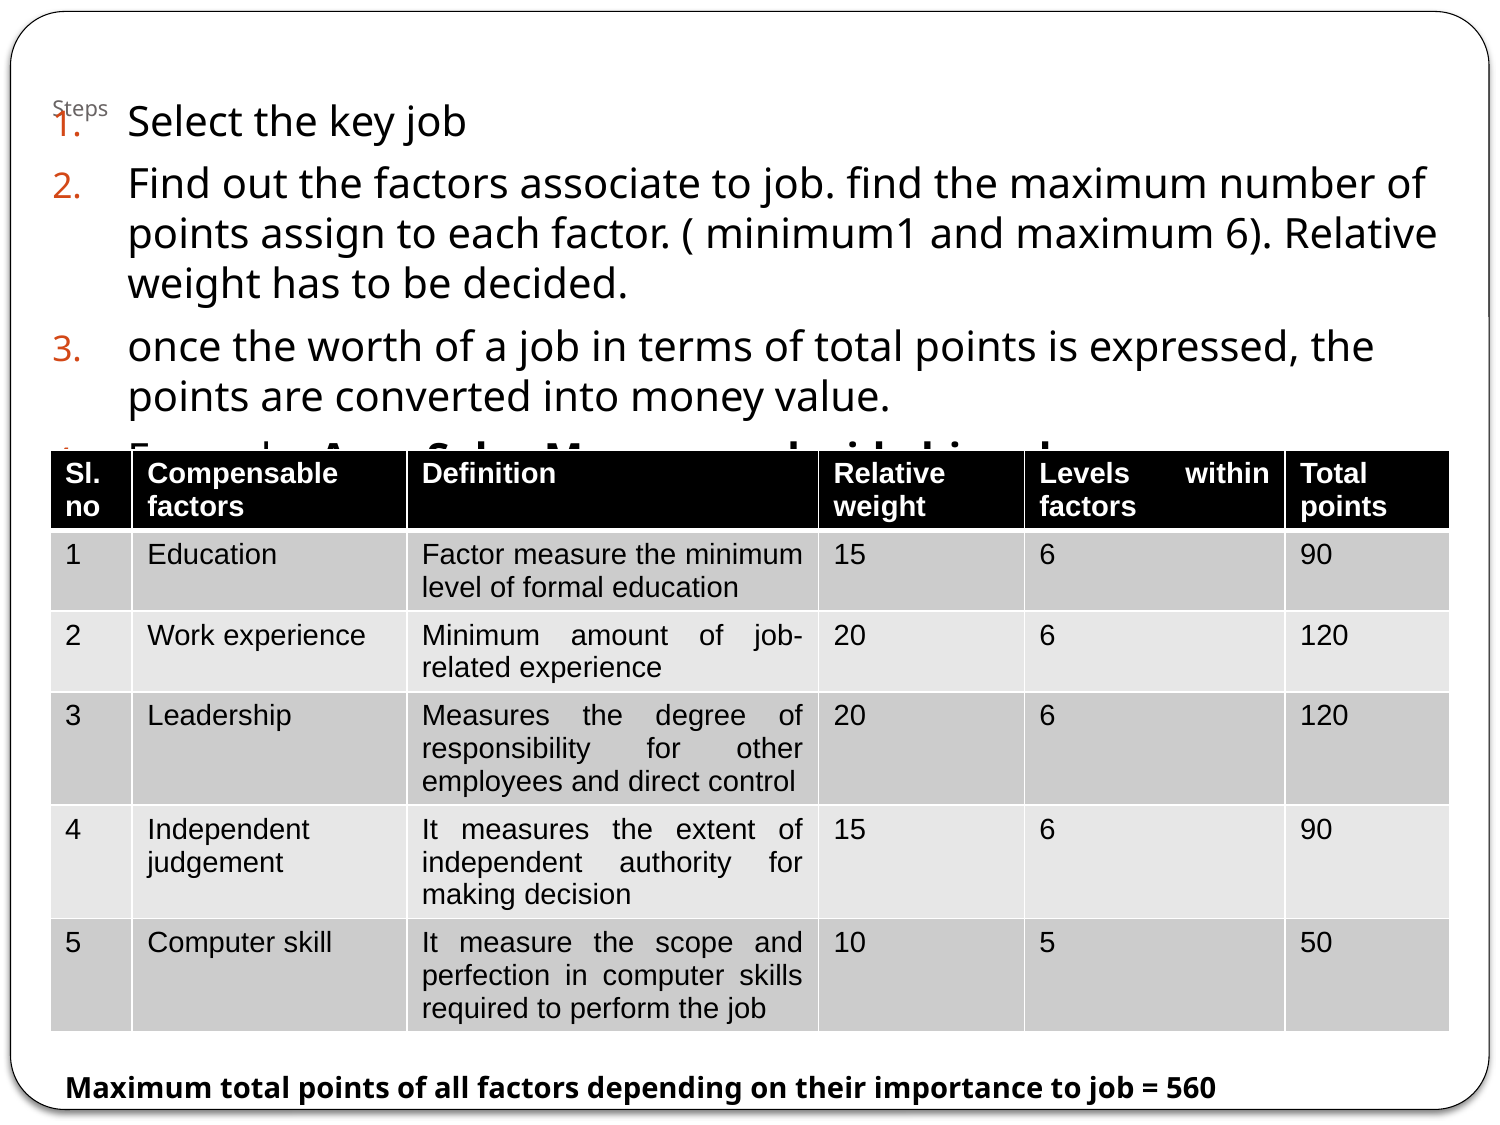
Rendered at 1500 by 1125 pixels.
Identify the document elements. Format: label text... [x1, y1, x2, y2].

table_cell 10 [819, 919, 1024, 1031]
table_cell Factor measure the minimum level of formal education [408, 533, 818, 610]
list Select the key job Find out the factors associate to job. find the maximum number of points assign to each factor. ( minimum1 and maximum 6). Relative weight has to be decided. once the worth of a job in terms of total points is expressed, the points are converted into money value. Example- Area Sales Manager – decide his salary. [37, 87, 1463, 1063]
table_cell 15 [819, 806, 1024, 918]
table_header Total points [1286, 451, 1449, 528]
table_header Compensable factors [133, 451, 406, 528]
table_cell Education [133, 533, 406, 610]
text_box Maximum total points of all factors depending on their importance to job = 560 [49, 1061, 1325, 1112]
table_cell Independent judgement [133, 806, 406, 918]
table_cell Leadership [133, 693, 406, 804]
table_cell 6 [1025, 533, 1284, 610]
table_cell 4 [51, 806, 131, 918]
table_cell 120 [1286, 612, 1449, 691]
table_cell 2 [51, 612, 131, 691]
table_cell It measures the extent of independent authority for making decision [408, 806, 818, 918]
table_cell 6 [1025, 806, 1284, 918]
table_cell Measures the degree of responsibility for other employees and direct control [408, 693, 818, 804]
table_cell 5 [1025, 919, 1284, 1031]
table_header Definition [408, 451, 818, 528]
table_cell 90 [1286, 533, 1449, 610]
table_cell It measure the scope and perfection in computer skills required to perform the job [408, 919, 818, 1031]
table_cell 3 [51, 693, 131, 804]
table_cell 6 [1025, 693, 1284, 804]
table_cell Minimum amount of job-related experience [408, 612, 818, 691]
table_cell 20 [819, 612, 1024, 691]
table_cell 20 [819, 693, 1024, 804]
table_cell Computer skill [133, 919, 406, 1031]
table_cell 15 [819, 533, 1024, 610]
table_cell 5 [51, 919, 131, 1031]
table_cell 6 [1025, 612, 1284, 691]
table_cell 120 [1286, 693, 1449, 804]
table_cell 90 [1286, 806, 1449, 918]
table_header Sl. no [51, 451, 131, 528]
table_header Levels within factors [1025, 451, 1284, 528]
table_cell 1 [51, 533, 131, 610]
table_cell 50 [1286, 919, 1449, 1031]
table_header Relative weight [819, 451, 1024, 528]
table_cell Work experience [133, 612, 406, 691]
